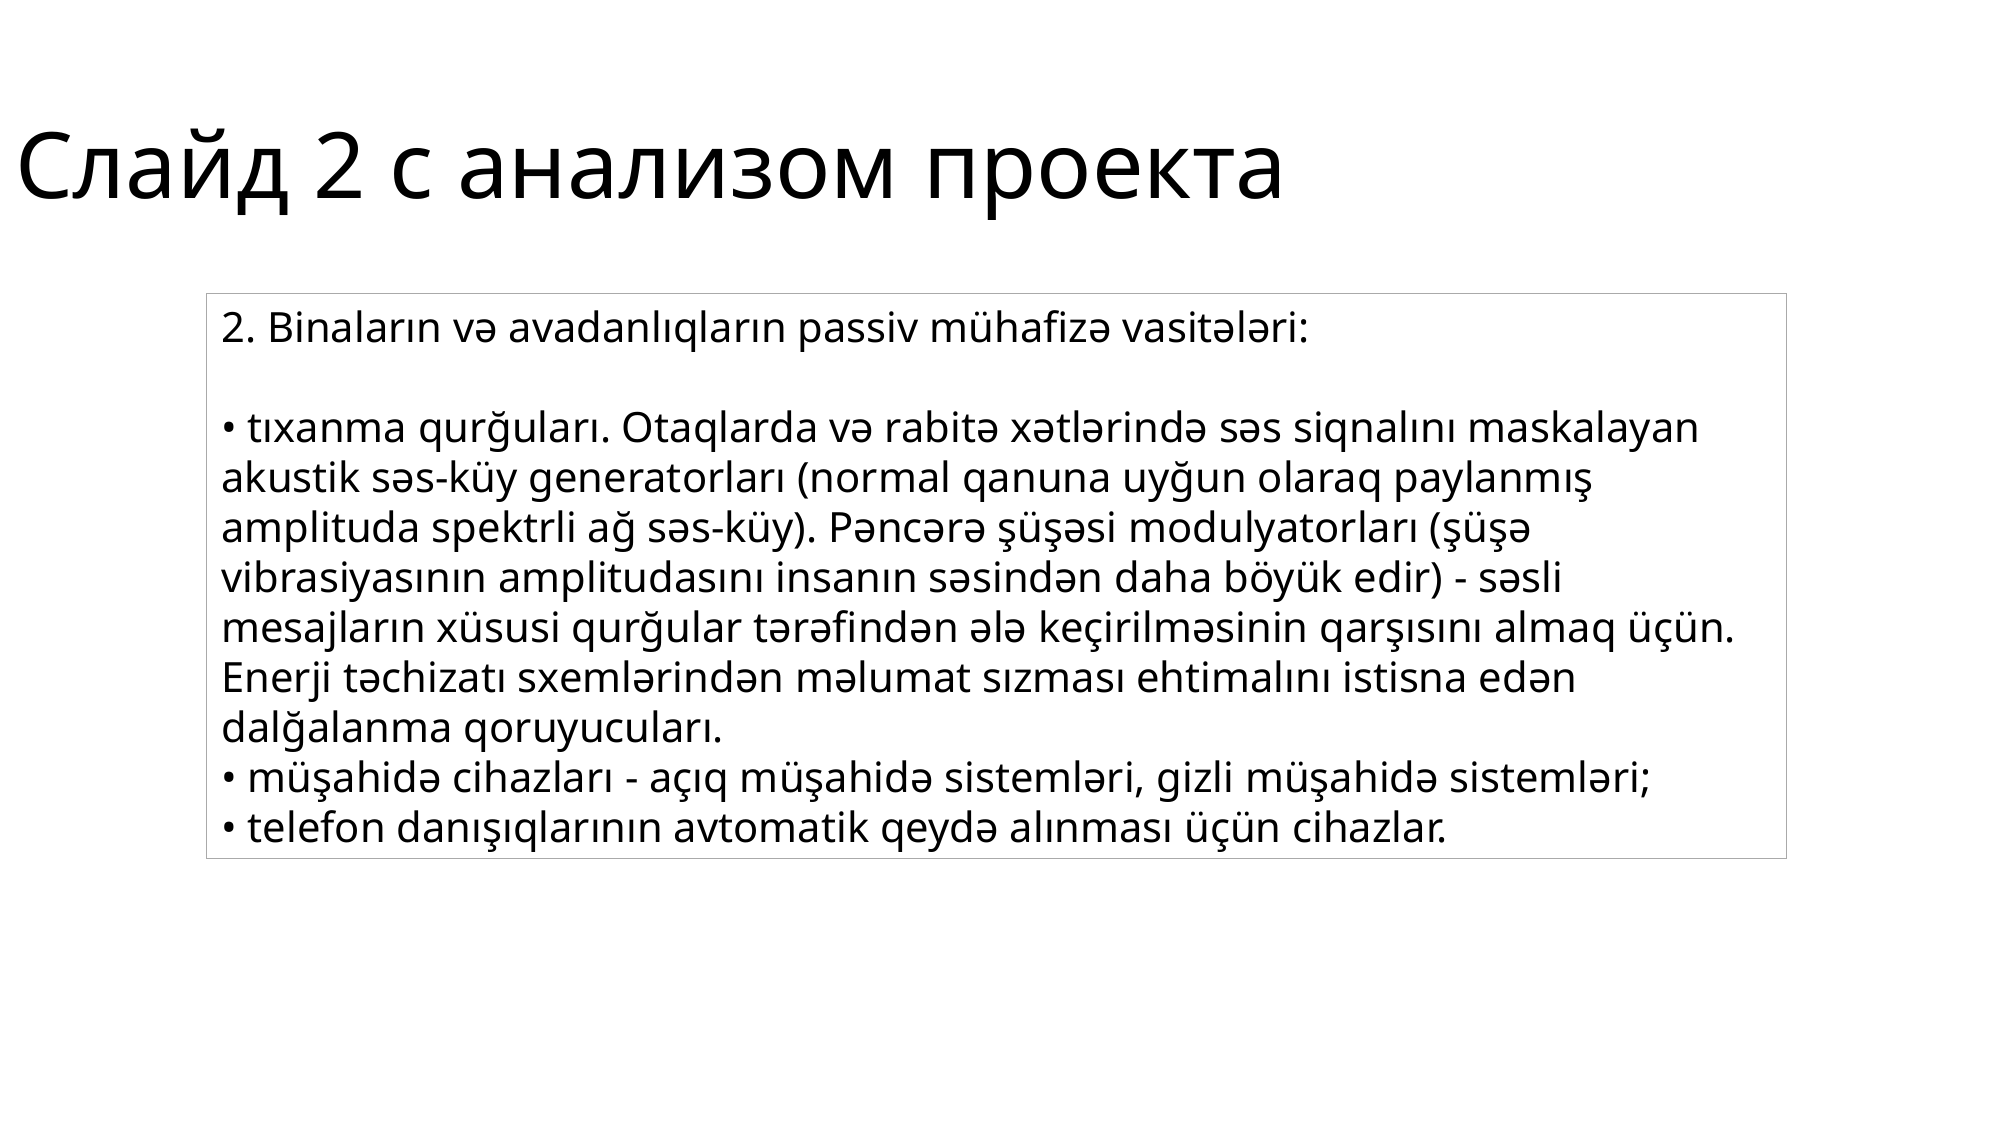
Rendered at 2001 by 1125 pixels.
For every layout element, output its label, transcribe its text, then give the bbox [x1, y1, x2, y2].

title Слайд 2 с анализом проекта [0, 59, 1725, 278]
text_box 2. Binaların və avadanlıqların passiv mühafizə vasitələri: • tıxanma qurğuları. Otaqlarda və rabitə xətlərində səs siqnalını maskalayan akustik səs-küy generatorları (normal qanuna uyğun olaraq paylanmış amplituda spektrli ağ səs-küy). Pəncərə şüşəsi modulyatorları (şüşə vibrasiyasının amplitudasını insanın səsindən daha böyük edir) - səsli mesajların xüsusi qurğular tərəfindən ələ keçirilməsinin qarşısını almaq üçün. Enerji təchizatı sxemlərindən məlumat sızması ehtimalını istisna edən dalğalanma qoruyucuları. • müşahidə cihazları - açıq müşahidə sistemləri, gizli müşahidə sistemləri; • telefon danışıqlarının avtomatik qeydə alınması üçün cihazlar. [206, 293, 1787, 859]
